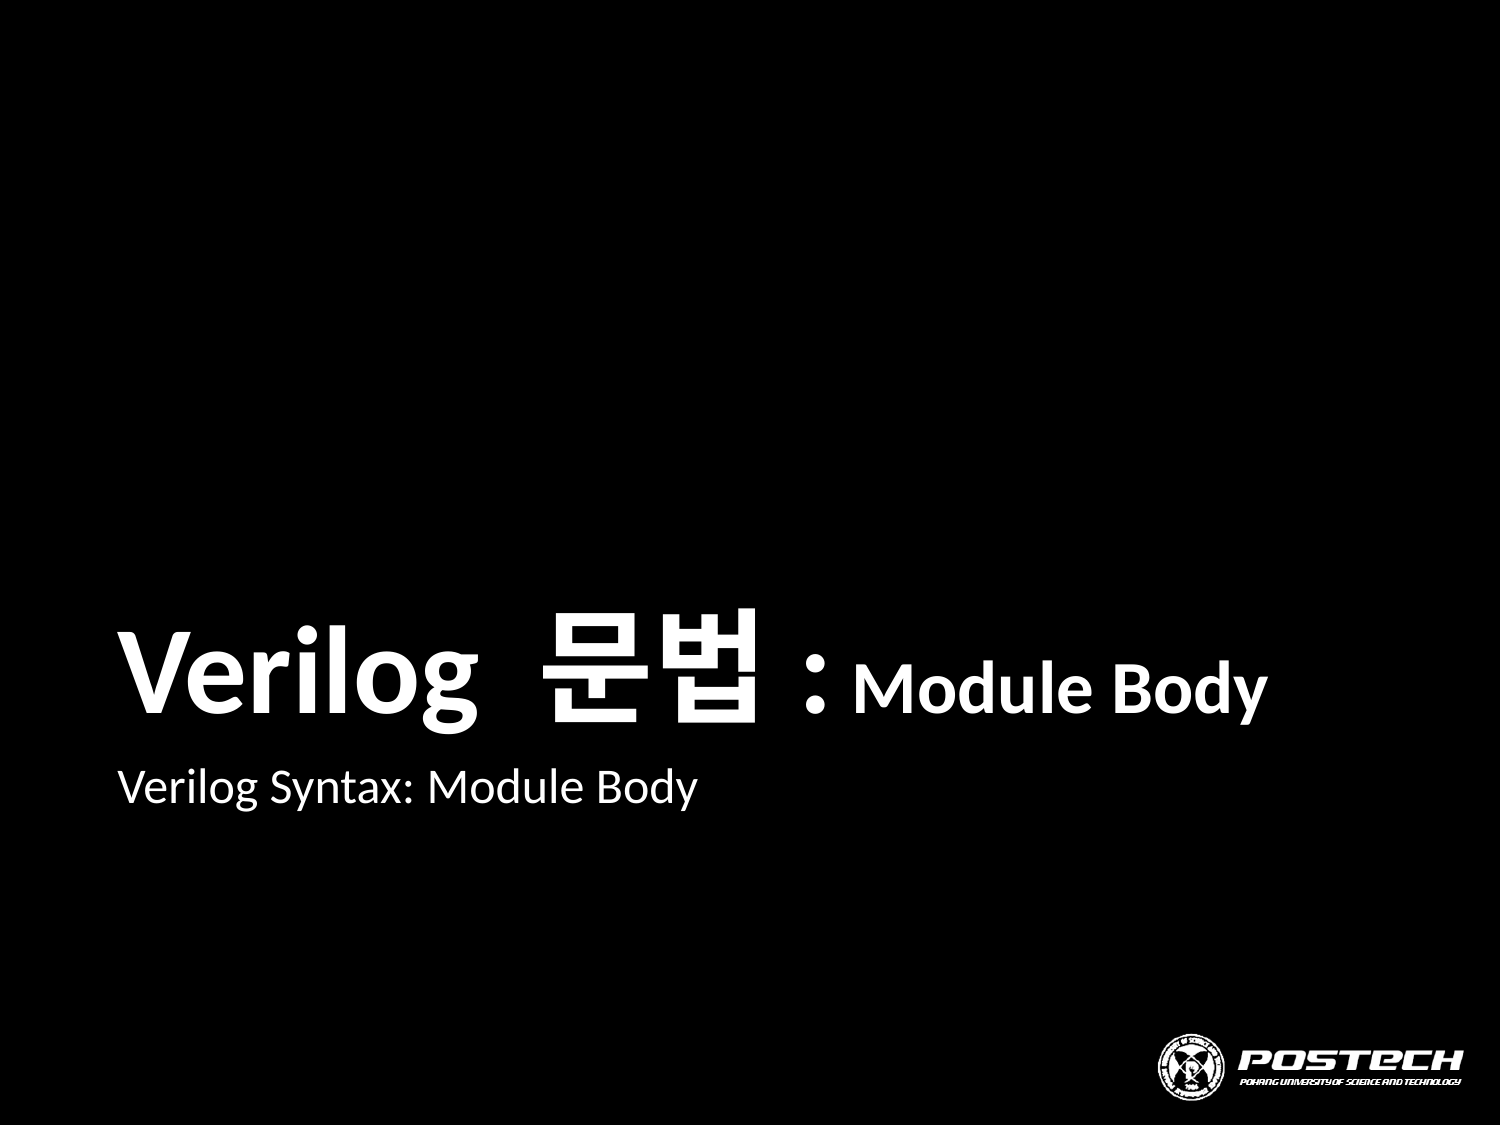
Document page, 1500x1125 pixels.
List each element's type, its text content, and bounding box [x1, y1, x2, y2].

title Verilog 문법: Module Body [102, 280, 1397, 749]
picture [1225, 1050, 1474, 1096]
list Verilog Syntax: Module Body [102, 752, 1397, 999]
